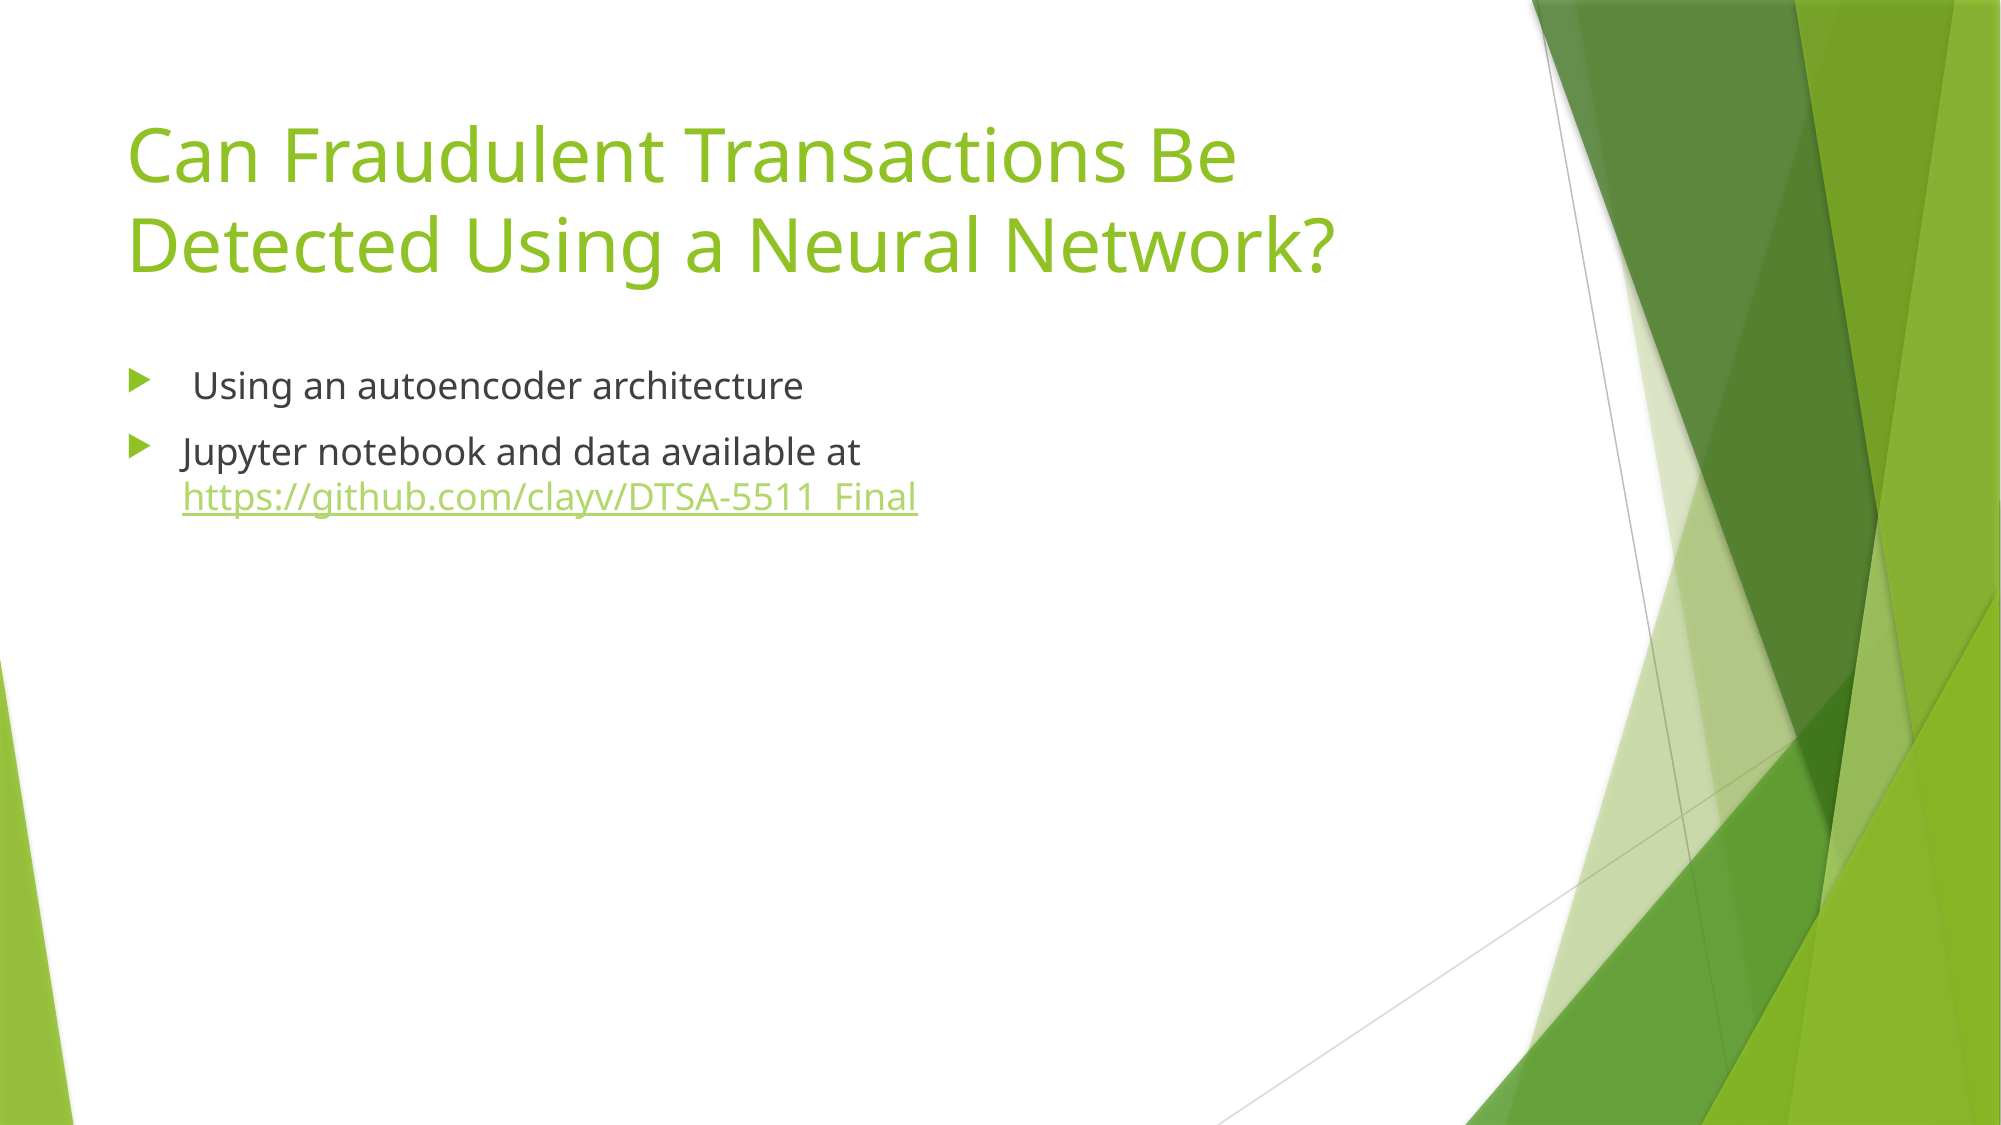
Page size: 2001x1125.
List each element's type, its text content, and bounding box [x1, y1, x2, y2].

title Can Fraudulent Transactions Be Detected Using a Neural Network? [111, 99, 1522, 317]
list Using an autoencoder architecture Jupyter notebook and data available at https://github.com/clayv/DTSA-5511_Final [111, 354, 1522, 992]
